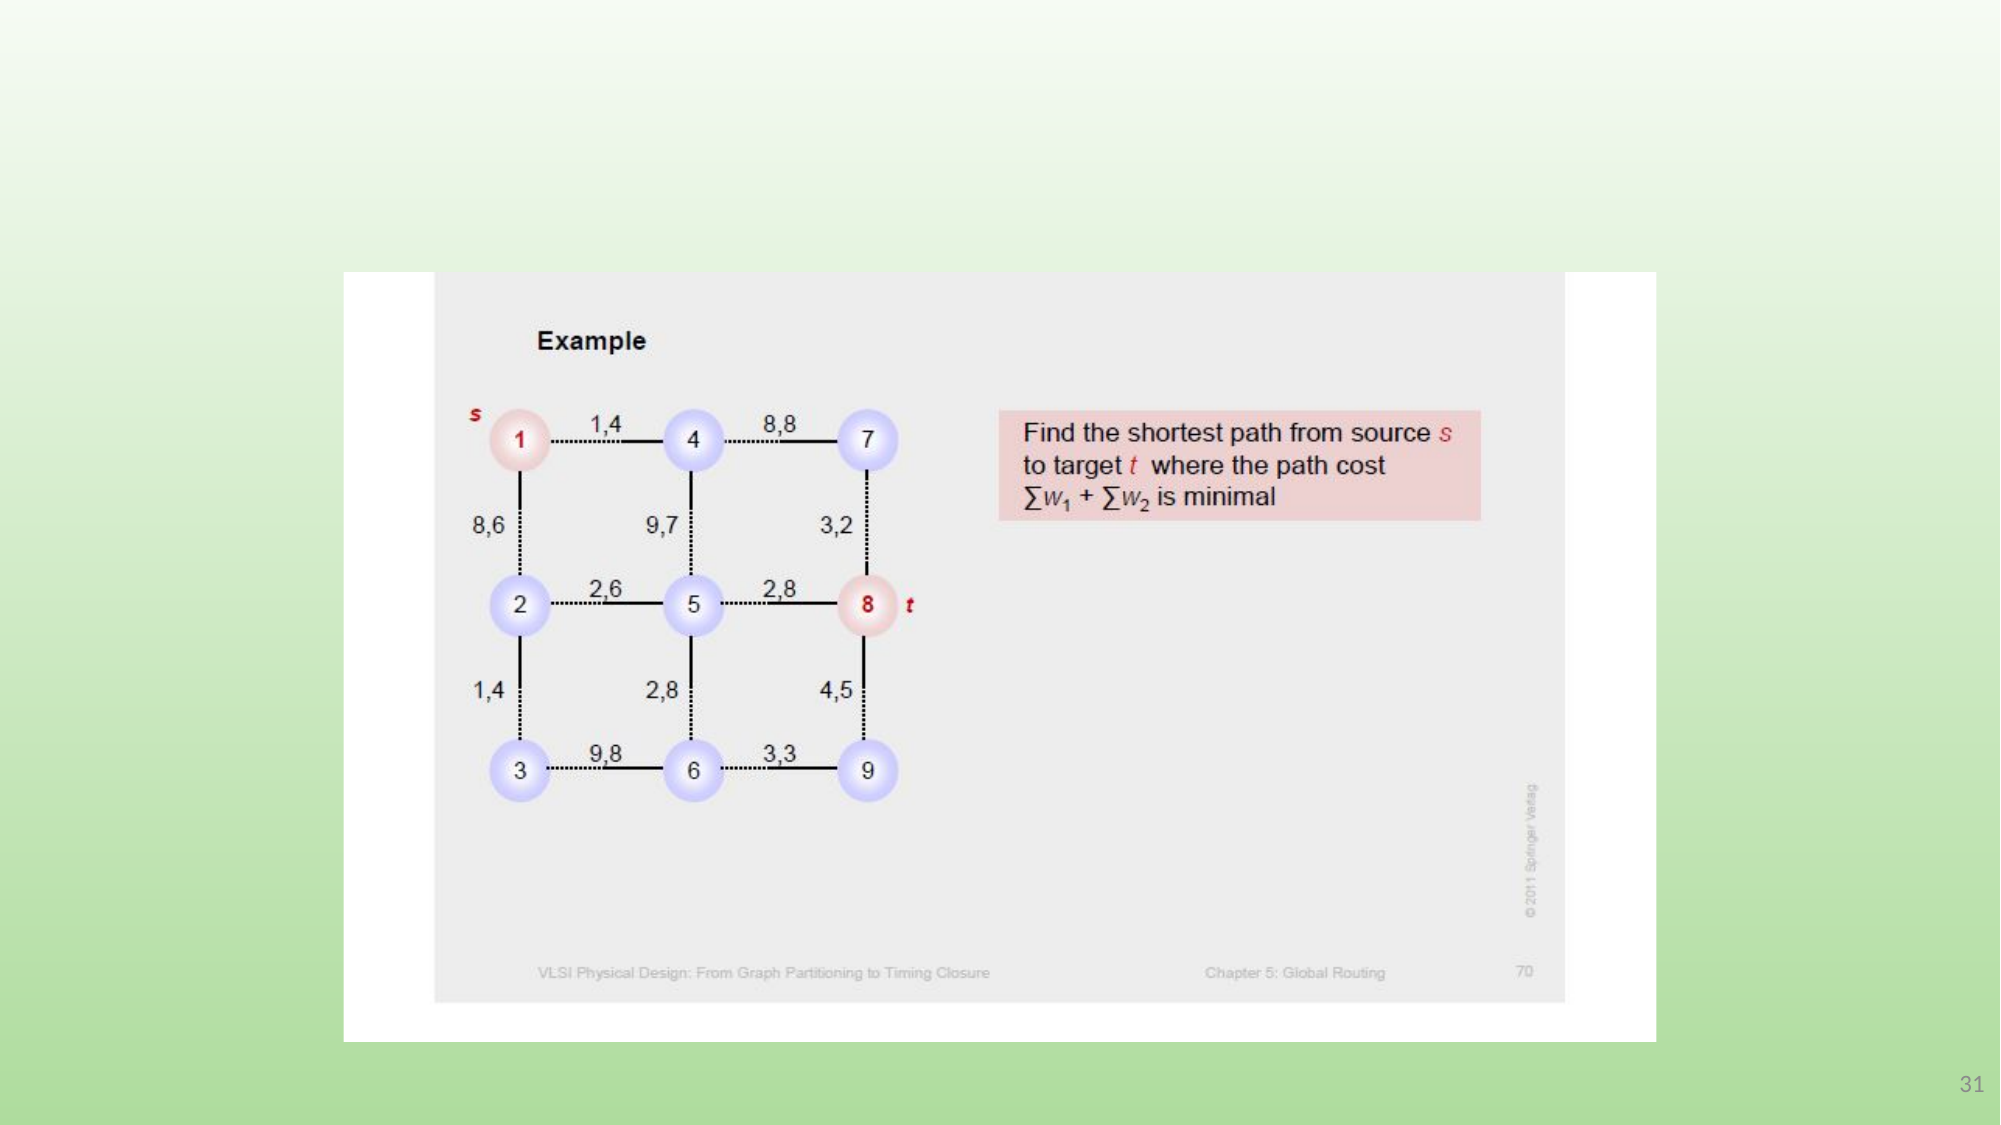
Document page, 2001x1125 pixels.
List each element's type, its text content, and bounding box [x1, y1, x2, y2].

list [343, 272, 1657, 1042]
slide_number 31 [1615, 1042, 2000, 1123]
